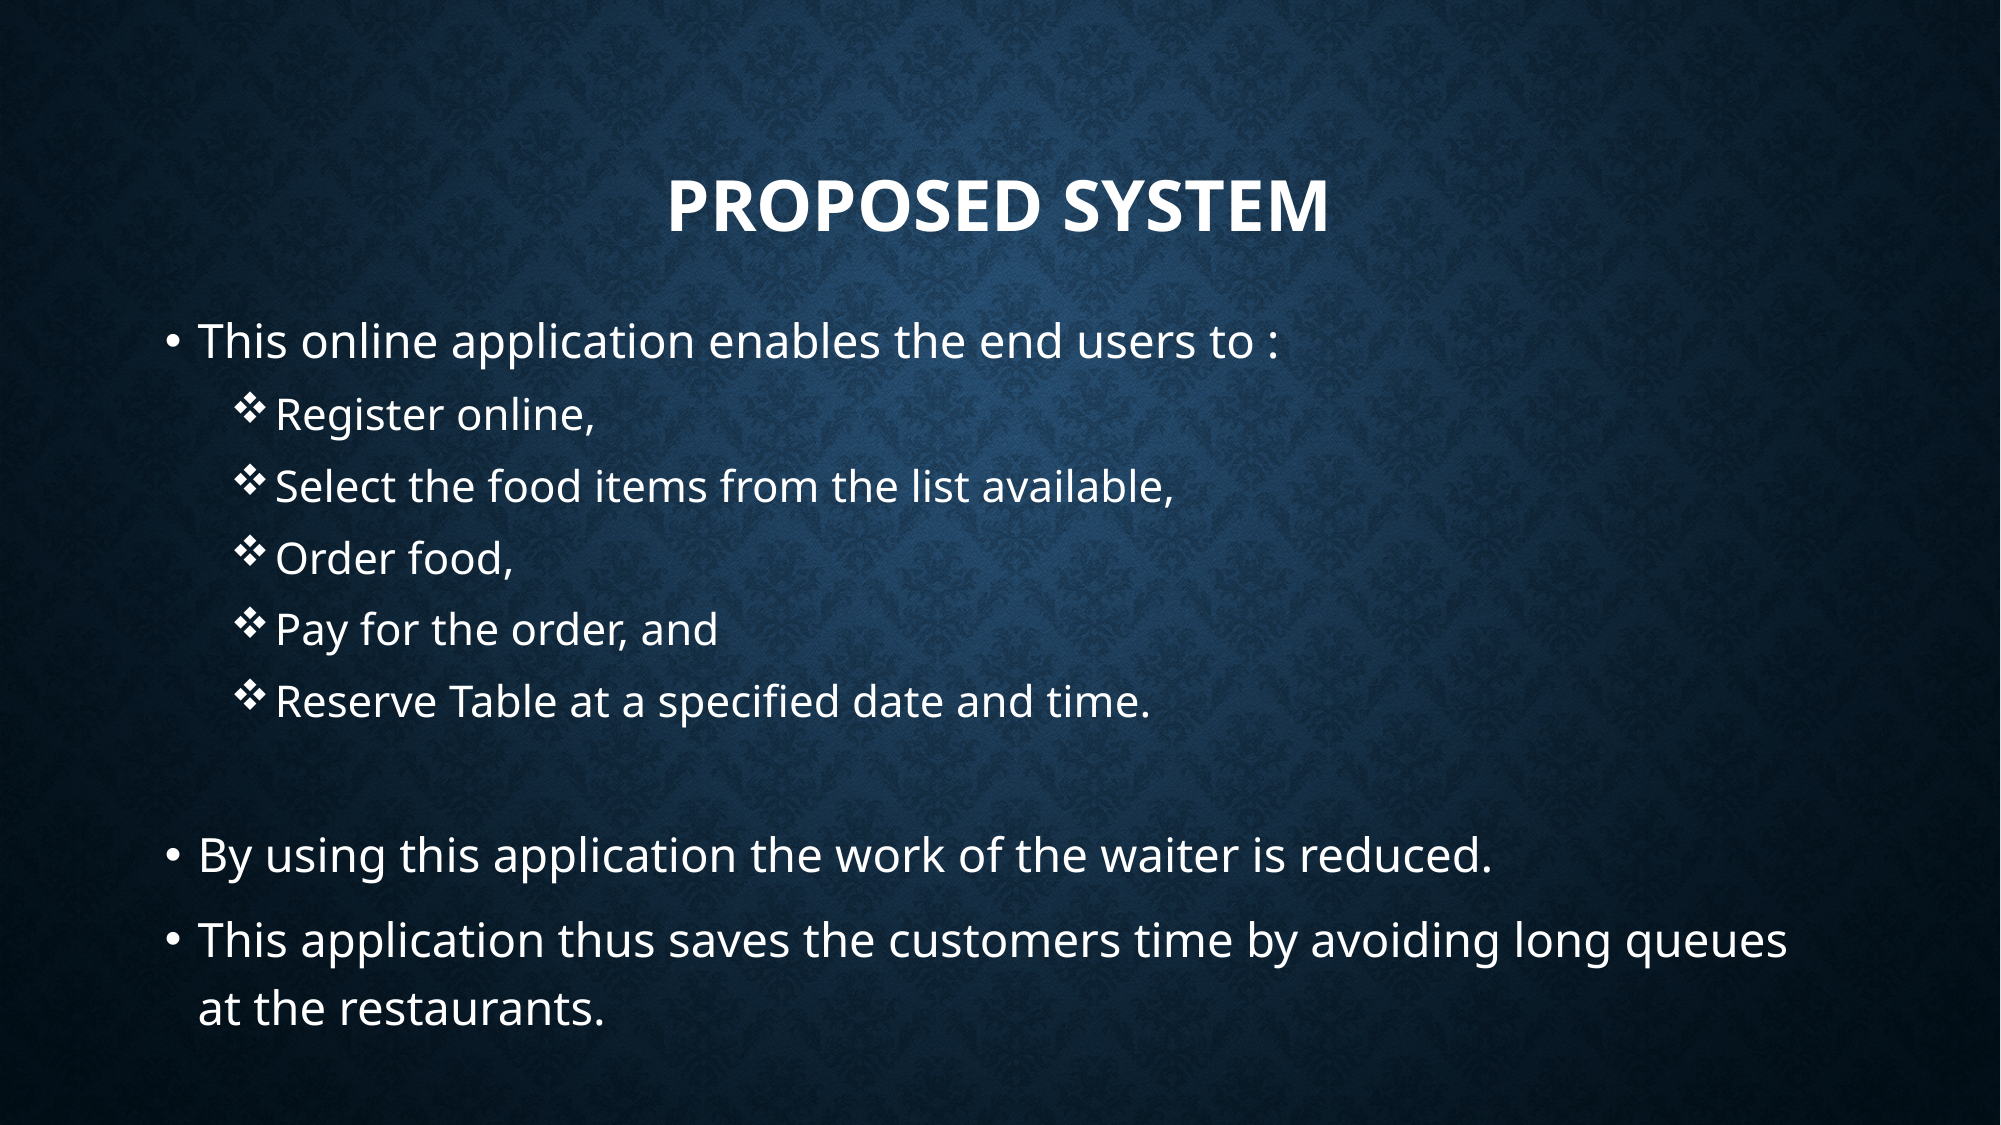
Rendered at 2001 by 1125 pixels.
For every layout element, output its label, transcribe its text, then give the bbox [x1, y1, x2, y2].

title Proposed system [149, 99, 1849, 292]
list This online application enables the end users to : Register online, Select the food items from the list available, Order food, Pay for the order, and Reserve Table at a specified date and time. By using this application the work of the waiter is reduced. This application thus saves the customers time by avoiding long queues at the restaurants. [149, 292, 1849, 1043]
